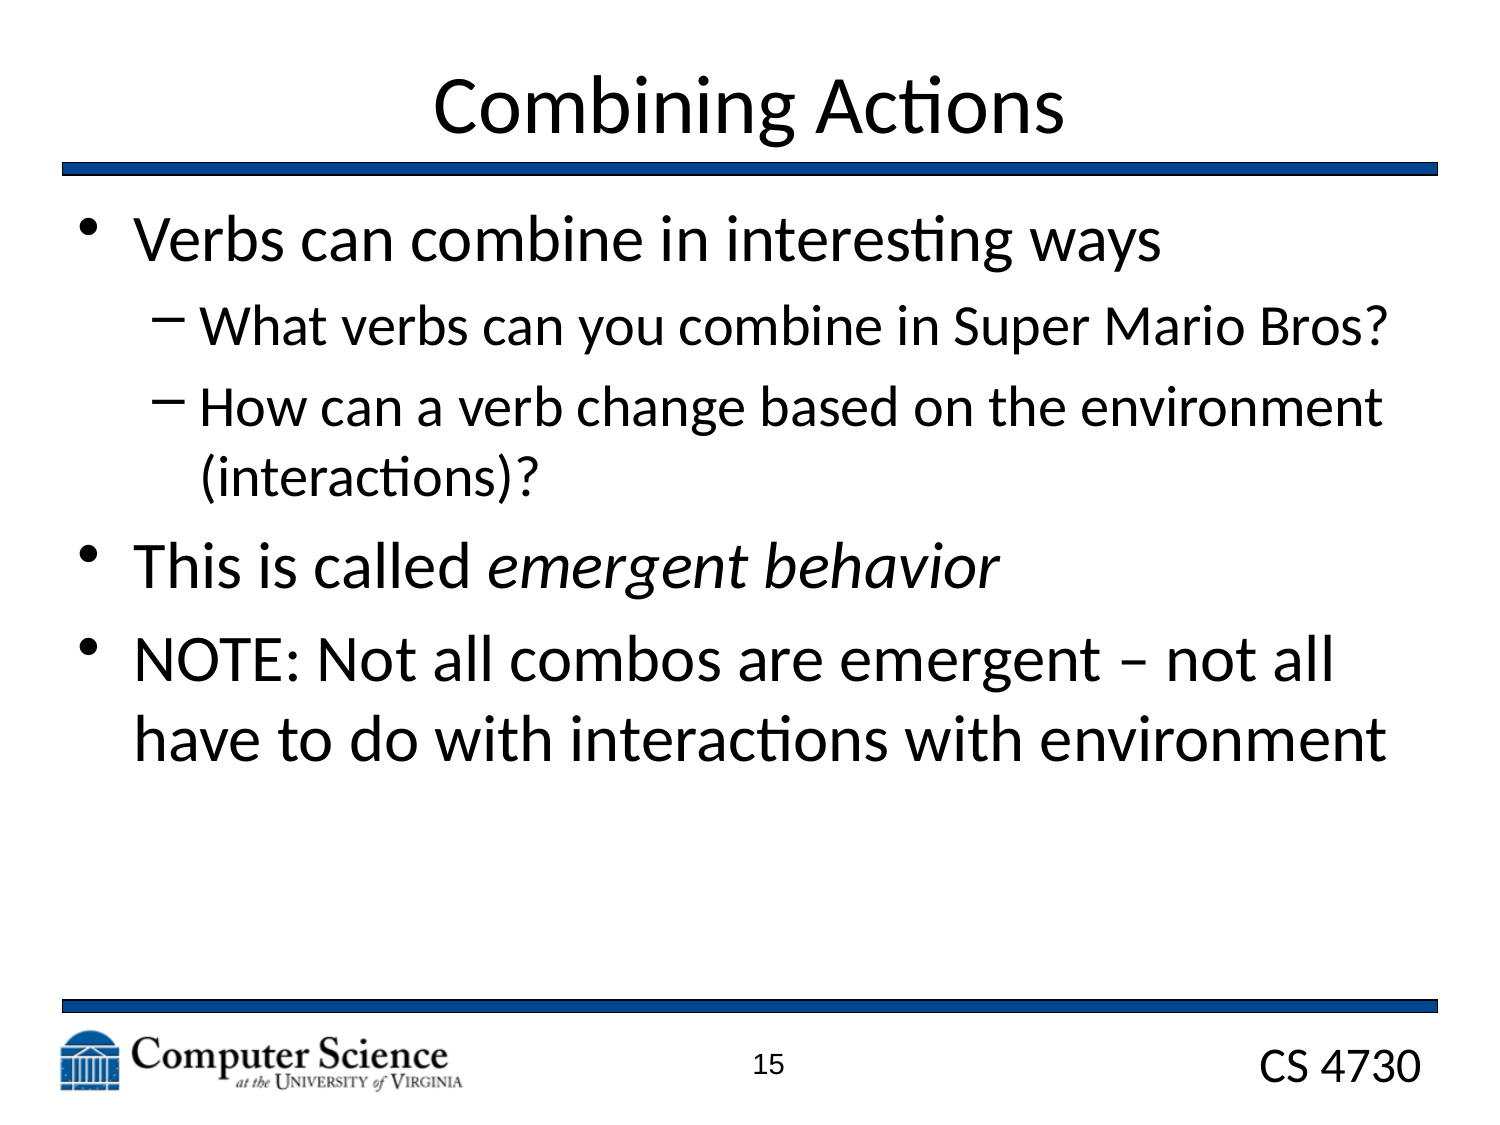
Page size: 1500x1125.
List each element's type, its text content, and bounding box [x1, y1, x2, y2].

list Verbs can combine in interesting ways What verbs can you combine in Super Mario Bros? How can a verb change based on the environment (interactions)? This is called emergent behavior NOTE: Not all combos are emergent – not all have to do with interactions with environment [62, 187, 1438, 1001]
title Combining Actions [62, 49, 1438, 151]
picture [50, 1024, 472, 1101]
footer 15 [512, 1037, 1026, 1088]
